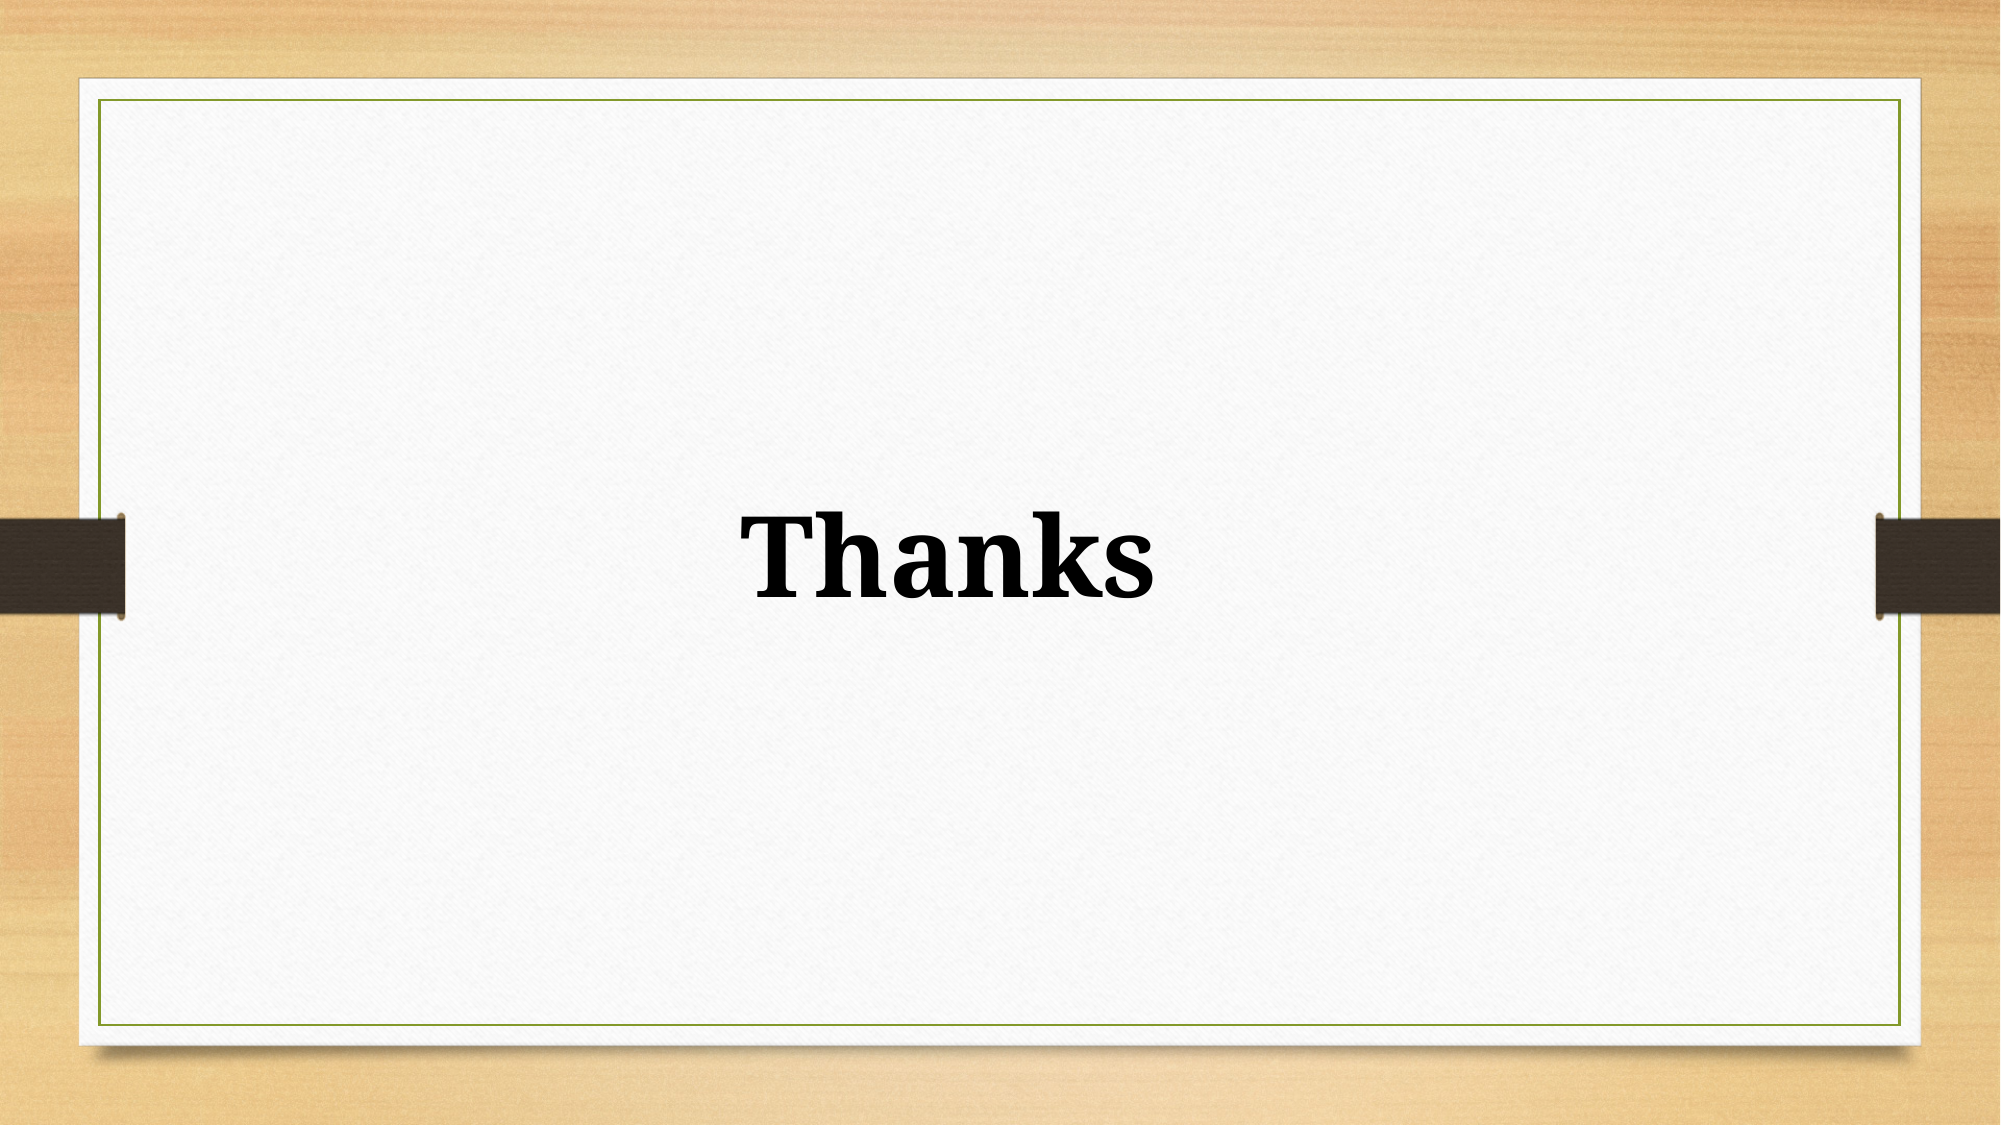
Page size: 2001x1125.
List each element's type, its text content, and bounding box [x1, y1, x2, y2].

text_box Thanks [499, 477, 1400, 628]
picture [0, 0, 2001, 1125]
